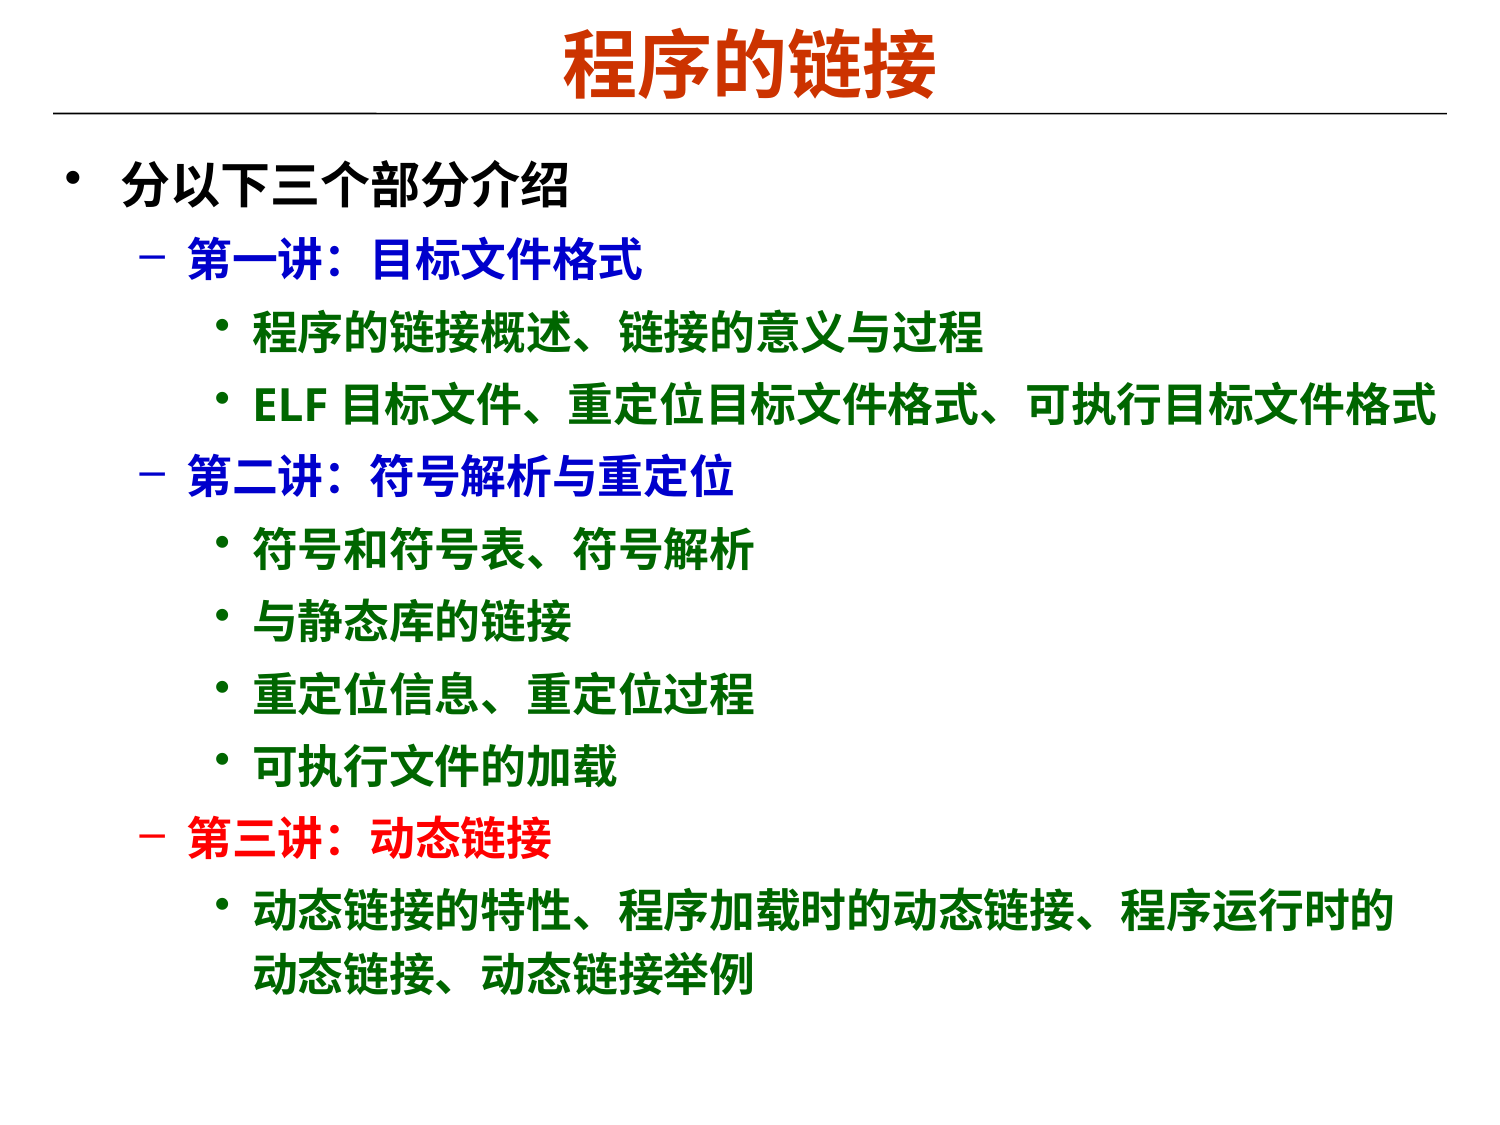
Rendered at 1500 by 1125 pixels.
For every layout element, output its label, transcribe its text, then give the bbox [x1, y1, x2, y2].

list 分以下三个部分介绍 第一讲：目标文件格式 程序的链接概述、链接的意义与过程 ELF目标文件、重定位目标文件格式、可执行目标文件格式 第二讲：符号解析与重定位 符号和符号表、符号解析 与静态库的链接 重定位信息、重定位过程 可执行文件的加载 第三讲：动态链接 动态链接的特性、程序加载时的动态链接、程序运行时的动态链接、动态链接举例 [49, 136, 1453, 1096]
title 程序的链接 [74, 15, 1426, 109]
